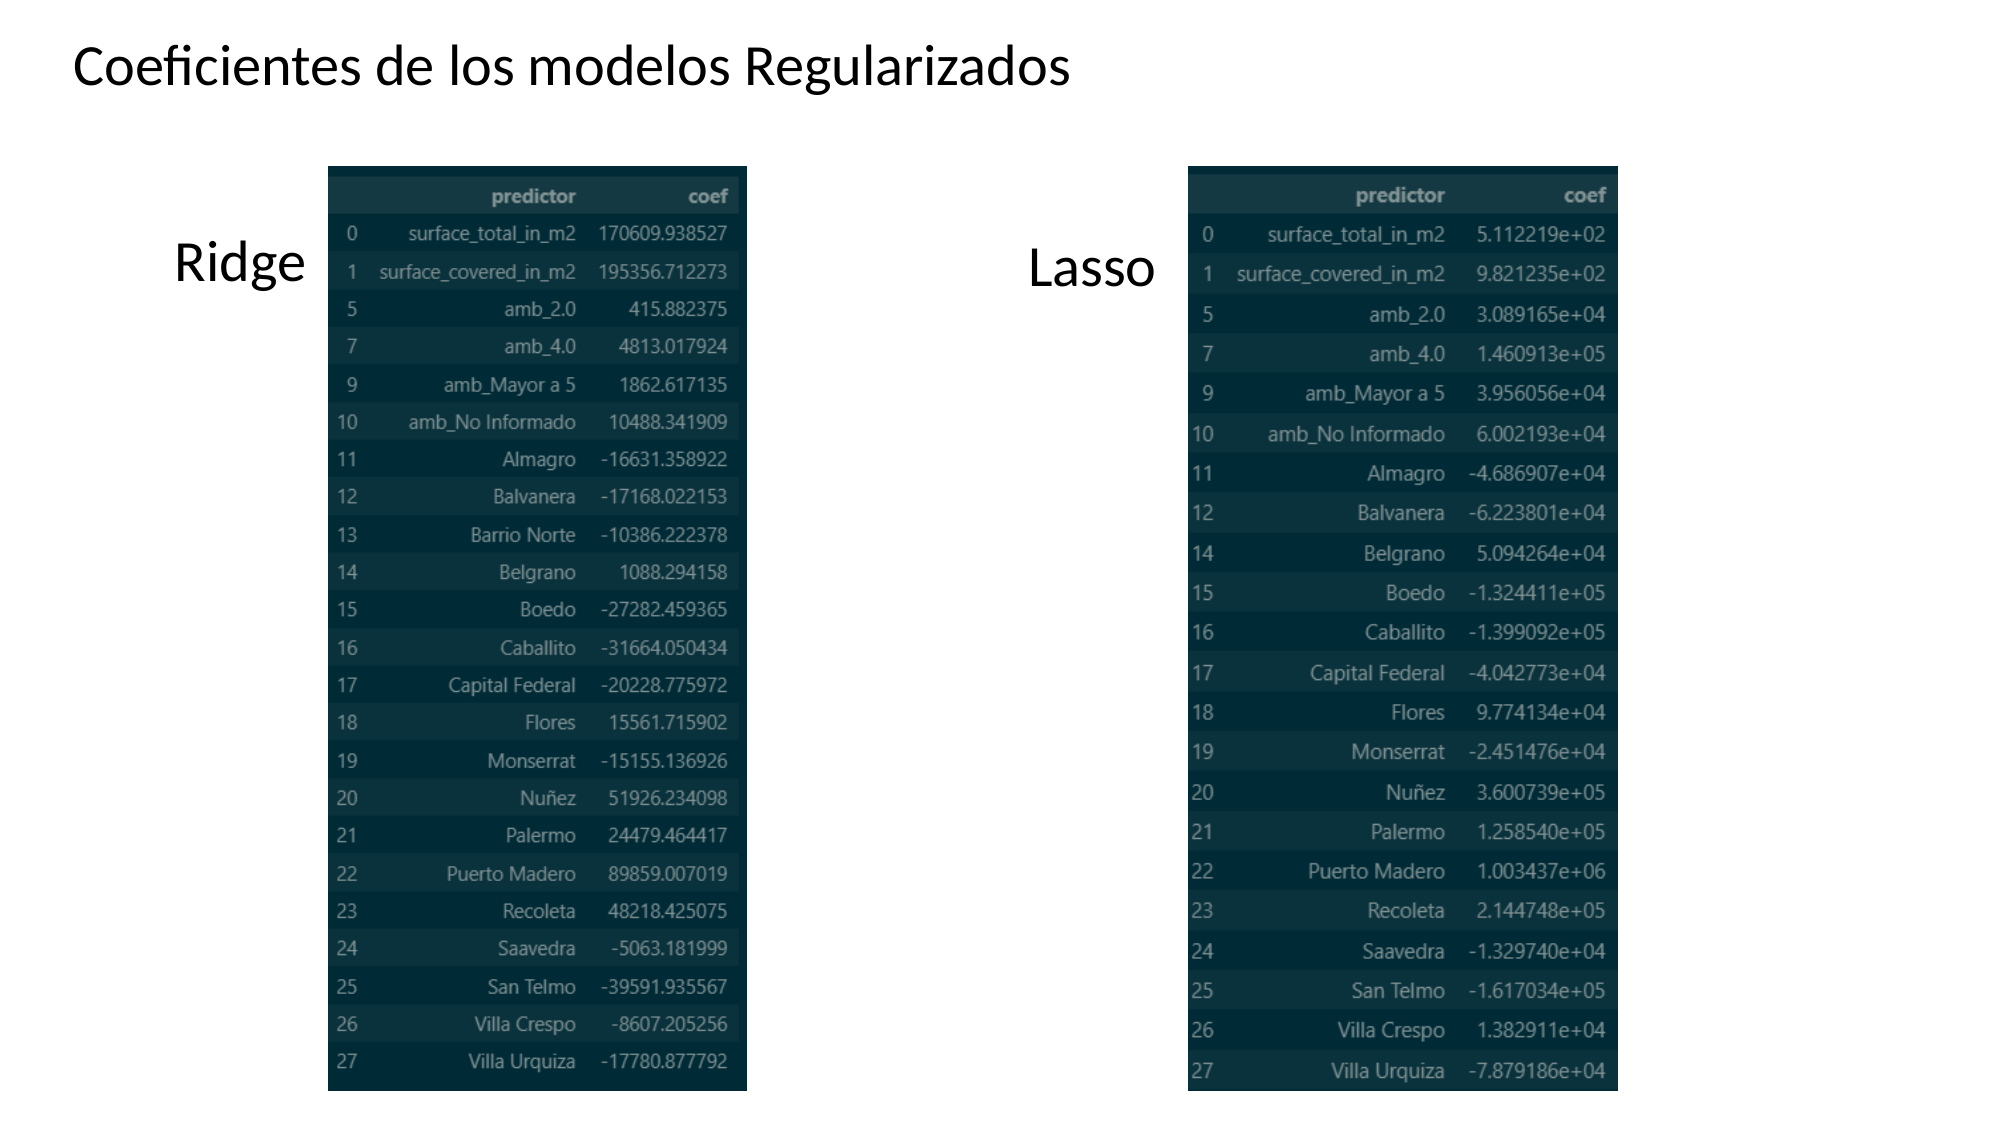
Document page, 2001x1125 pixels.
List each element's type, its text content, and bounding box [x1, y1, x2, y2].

picture [676, 226, 696, 240]
picture [601, 226, 605, 240]
picture [1362, 1022, 1375, 1037]
picture [552, 302, 560, 316]
text_box Ridge [159, 215, 328, 301]
picture [1479, 1022, 1485, 1037]
picture [641, 754, 649, 767]
picture [1479, 385, 1491, 400]
picture [1402, 705, 1410, 719]
picture [1493, 466, 1507, 480]
text_box Coeficientes de los modelos Regularizados [58, 20, 1478, 105]
picture [1188, 1051, 1618, 1088]
picture [1548, 624, 1557, 639]
picture [612, 1054, 616, 1068]
picture [528, 528, 545, 542]
picture [1440, 470, 1444, 480]
picture [350, 529, 356, 541]
picture [1551, 466, 1557, 480]
picture [1470, 466, 1487, 480]
text_box Lasso [1013, 221, 1188, 306]
picture [1188, 971, 1618, 1008]
picture [1338, 1022, 1354, 1037]
picture [1479, 864, 1485, 878]
picture [1203, 385, 1213, 400]
picture [699, 528, 705, 541]
picture [620, 828, 639, 842]
picture [665, 904, 675, 918]
picture [1539, 227, 1544, 241]
picture [338, 828, 346, 842]
picture [1483, 307, 1491, 321]
picture [540, 980, 568, 993]
picture [689, 378, 695, 391]
picture [1192, 1022, 1201, 1037]
picture [1584, 466, 1604, 480]
picture [1188, 652, 1618, 691]
picture [665, 302, 695, 316]
picture [640, 1054, 660, 1068]
picture [1495, 227, 1500, 241]
picture [612, 452, 616, 466]
picture [1205, 466, 1210, 480]
picture [662, 452, 675, 466]
picture [544, 532, 556, 542]
picture [652, 754, 660, 766]
picture [1203, 705, 1213, 719]
picture [1418, 390, 1427, 400]
picture [1584, 227, 1594, 241]
picture [653, 452, 657, 466]
picture [339, 452, 344, 466]
picture [1506, 227, 1511, 241]
picture [504, 904, 523, 918]
picture [686, 602, 696, 616]
picture [542, 758, 550, 767]
picture [630, 378, 650, 391]
picture [611, 754, 616, 767]
picture [1539, 1022, 1544, 1037]
picture [636, 980, 649, 993]
picture [524, 758, 535, 767]
picture [609, 828, 617, 842]
picture [1572, 390, 1581, 399]
picture [1479, 625, 1485, 639]
picture [710, 904, 716, 918]
picture [1417, 227, 1444, 241]
picture [1427, 470, 1431, 480]
picture [499, 532, 503, 542]
picture [1188, 254, 1618, 293]
picture [665, 378, 670, 391]
picture [678, 754, 706, 767]
picture [328, 780, 738, 815]
picture [708, 452, 726, 466]
picture [1269, 231, 1280, 241]
picture [1192, 944, 1201, 958]
picture [1435, 385, 1444, 400]
picture [348, 905, 356, 918]
picture [347, 226, 357, 240]
picture [1549, 863, 1557, 878]
picture [1584, 863, 1605, 878]
picture [1357, 868, 1368, 878]
picture [630, 302, 639, 316]
picture [718, 226, 726, 240]
picture [1489, 624, 1547, 639]
picture [338, 980, 351, 993]
picture [1548, 227, 1569, 241]
picture [1572, 231, 1581, 240]
picture [697, 226, 716, 240]
picture [1349, 231, 1359, 241]
picture [1496, 705, 1502, 719]
picture [348, 378, 357, 391]
picture [611, 528, 616, 541]
picture [713, 378, 721, 383]
picture [1499, 546, 1535, 560]
picture [1283, 231, 1294, 241]
picture [350, 452, 354, 466]
picture [1514, 705, 1524, 719]
picture [1434, 868, 1444, 878]
picture [611, 980, 617, 988]
picture [1528, 785, 1535, 799]
picture [1376, 863, 1431, 878]
picture [349, 1054, 357, 1068]
picture [1342, 228, 1346, 241]
picture [328, 629, 738, 665]
picture [1584, 385, 1605, 400]
picture [1477, 705, 1488, 719]
picture [641, 452, 649, 466]
picture [511, 1054, 565, 1072]
picture [1192, 863, 1213, 878]
picture [1434, 307, 1438, 321]
picture [641, 828, 649, 842]
picture [504, 984, 519, 993]
picture [328, 177, 738, 213]
picture [551, 682, 559, 692]
picture [1401, 390, 1410, 400]
picture [561, 529, 565, 542]
picture [1194, 705, 1199, 719]
picture [1366, 624, 1425, 639]
picture [709, 452, 716, 460]
picture [1188, 493, 1618, 532]
picture [328, 328, 738, 363]
picture [513, 758, 521, 767]
picture [1194, 625, 1199, 639]
picture [1441, 307, 1445, 321]
picture [348, 302, 357, 314]
picture [1572, 629, 1580, 638]
picture [665, 226, 675, 240]
picture [1203, 1024, 1213, 1037]
picture [1537, 944, 1552, 958]
picture [620, 452, 639, 466]
picture [1559, 629, 1569, 639]
picture [651, 828, 660, 842]
picture [653, 980, 657, 993]
picture [449, 678, 454, 690]
picture [348, 608, 357, 616]
picture [491, 378, 531, 395]
picture [1572, 709, 1581, 718]
picture [610, 226, 617, 240]
picture [1382, 1022, 1399, 1037]
picture [630, 528, 674, 542]
picture [1515, 227, 1524, 241]
picture [678, 678, 685, 692]
picture [1368, 466, 1390, 480]
picture [1479, 227, 1491, 241]
picture [687, 904, 706, 918]
picture [1489, 1022, 1536, 1037]
picture [668, 678, 674, 692]
picture [621, 1054, 639, 1068]
picture [521, 602, 575, 616]
picture [1393, 470, 1424, 485]
picture [1510, 307, 1525, 321]
picture [1402, 1026, 1444, 1041]
picture [609, 904, 639, 918]
picture [1434, 629, 1444, 639]
picture [566, 302, 576, 316]
picture [698, 378, 704, 391]
picture [621, 378, 627, 391]
picture [1426, 709, 1444, 719]
picture [1188, 732, 1618, 769]
picture [410, 226, 459, 240]
picture [667, 754, 672, 767]
picture [328, 478, 738, 514]
picture [1188, 573, 1618, 610]
picture [1493, 785, 1507, 799]
picture [566, 532, 574, 542]
picture [1499, 307, 1507, 321]
picture [1367, 231, 1376, 241]
picture [338, 1054, 346, 1068]
picture [1555, 944, 1569, 958]
picture [1572, 470, 1581, 479]
picture [1297, 227, 1321, 241]
picture [1543, 705, 1569, 719]
picture [1188, 175, 1618, 213]
picture [666, 980, 675, 993]
picture [467, 378, 475, 391]
picture [505, 306, 525, 316]
picture [348, 602, 355, 608]
picture [1572, 307, 1603, 321]
picture [328, 854, 738, 890]
picture [710, 302, 716, 316]
picture [1371, 546, 1444, 565]
picture [521, 908, 532, 918]
picture [469, 1054, 480, 1068]
picture [1559, 1028, 1568, 1037]
picture [609, 602, 617, 616]
picture [1543, 785, 1569, 799]
picture [556, 905, 575, 918]
picture [566, 1058, 575, 1068]
picture [609, 687, 618, 692]
picture [1309, 863, 1347, 878]
picture [328, 554, 738, 589]
picture [1493, 385, 1569, 400]
picture [1204, 307, 1213, 321]
picture [1414, 709, 1423, 719]
picture [1479, 944, 1485, 958]
picture [489, 678, 507, 692]
picture [472, 528, 496, 542]
picture [1203, 227, 1213, 241]
picture [1515, 863, 1536, 878]
picture [1203, 546, 1211, 560]
picture [506, 532, 520, 542]
picture [710, 528, 727, 542]
picture [526, 230, 540, 240]
picture [702, 980, 712, 993]
picture [665, 1054, 675, 1068]
picture [1435, 948, 1444, 958]
picture [1369, 944, 1432, 958]
picture [1188, 812, 1618, 849]
picture [677, 602, 685, 616]
picture [507, 828, 575, 842]
picture [1387, 785, 1435, 799]
picture [1506, 705, 1513, 719]
picture [1188, 414, 1618, 452]
picture [353, 754, 357, 767]
picture [350, 678, 357, 692]
picture [642, 302, 647, 316]
picture [718, 904, 726, 918]
picture [489, 980, 502, 993]
picture [1483, 785, 1491, 799]
picture [450, 382, 464, 391]
picture [1572, 785, 1605, 799]
picture [350, 828, 354, 842]
picture [718, 828, 726, 842]
picture [1595, 227, 1605, 241]
picture [652, 302, 660, 314]
picture [686, 528, 695, 542]
picture [339, 754, 344, 767]
picture [532, 904, 558, 918]
picture [1537, 546, 1569, 560]
picture [1203, 624, 1213, 639]
picture [1188, 891, 1618, 930]
picture [642, 904, 647, 918]
picture [678, 980, 684, 993]
picture [1203, 944, 1213, 958]
picture [713, 754, 727, 767]
picture [1370, 307, 1409, 321]
picture [620, 678, 649, 692]
picture [1526, 227, 1535, 241]
picture [620, 602, 664, 616]
picture [1528, 705, 1533, 719]
picture [328, 403, 738, 439]
picture [1306, 386, 1338, 400]
picture [485, 226, 516, 240]
picture [1526, 466, 1541, 480]
picture [697, 602, 726, 616]
picture [1355, 385, 1398, 404]
picture [528, 302, 542, 316]
picture [338, 904, 346, 918]
picture [461, 682, 486, 696]
picture [710, 678, 720, 692]
picture [1528, 944, 1535, 958]
picture [620, 528, 629, 542]
picture [562, 678, 575, 692]
picture [676, 452, 706, 466]
picture [1528, 307, 1533, 321]
picture [1362, 228, 1366, 241]
picture [1550, 1022, 1555, 1037]
picture [710, 828, 714, 842]
picture [1433, 789, 1444, 799]
picture [503, 452, 556, 470]
picture [1538, 863, 1547, 878]
picture [1392, 231, 1407, 241]
picture [620, 980, 633, 993]
picture [1498, 944, 1524, 958]
picture [339, 602, 344, 616]
picture [665, 602, 674, 616]
picture [1559, 868, 1569, 878]
picture [523, 678, 553, 692]
picture [1584, 624, 1605, 639]
picture [559, 456, 575, 466]
picture [1194, 546, 1199, 560]
picture [676, 536, 684, 542]
picture [1194, 466, 1199, 480]
picture [720, 980, 726, 993]
picture [328, 930, 738, 965]
picture [1322, 231, 1332, 241]
picture [651, 904, 664, 918]
picture [676, 1054, 705, 1068]
picture [1584, 944, 1604, 958]
picture [534, 382, 543, 391]
picture [328, 704, 738, 739]
picture [665, 828, 706, 842]
picture [560, 758, 568, 767]
picture [718, 302, 726, 316]
picture [676, 912, 685, 918]
picture [328, 1005, 738, 1041]
picture [620, 226, 660, 240]
picture [1572, 546, 1603, 560]
picture [549, 226, 575, 240]
picture [621, 754, 629, 767]
picture [460, 230, 470, 240]
picture [677, 378, 683, 391]
picture [697, 302, 705, 316]
picture [1192, 785, 1213, 799]
picture [339, 678, 344, 692]
picture [632, 754, 637, 767]
picture [718, 1054, 726, 1068]
picture [707, 1054, 717, 1068]
picture [487, 1054, 504, 1068]
picture [1352, 1022, 1359, 1037]
picture [1559, 470, 1569, 480]
picture [528, 980, 537, 993]
picture [1572, 868, 1580, 877]
picture [479, 227, 484, 240]
picture [718, 678, 726, 692]
picture [1510, 466, 1525, 480]
picture [1419, 307, 1428, 321]
picture [651, 678, 664, 692]
picture [687, 678, 706, 692]
picture [1188, 334, 1618, 371]
picture [533, 758, 539, 767]
picture [1479, 546, 1491, 560]
picture [1549, 307, 1569, 321]
picture [1572, 948, 1581, 957]
picture [1537, 307, 1547, 321]
picture [1493, 863, 1514, 878]
picture [328, 252, 738, 288]
picture [339, 528, 344, 541]
picture [1510, 785, 1525, 799]
picture [489, 754, 509, 767]
picture [1584, 1022, 1605, 1037]
picture [1584, 705, 1604, 719]
